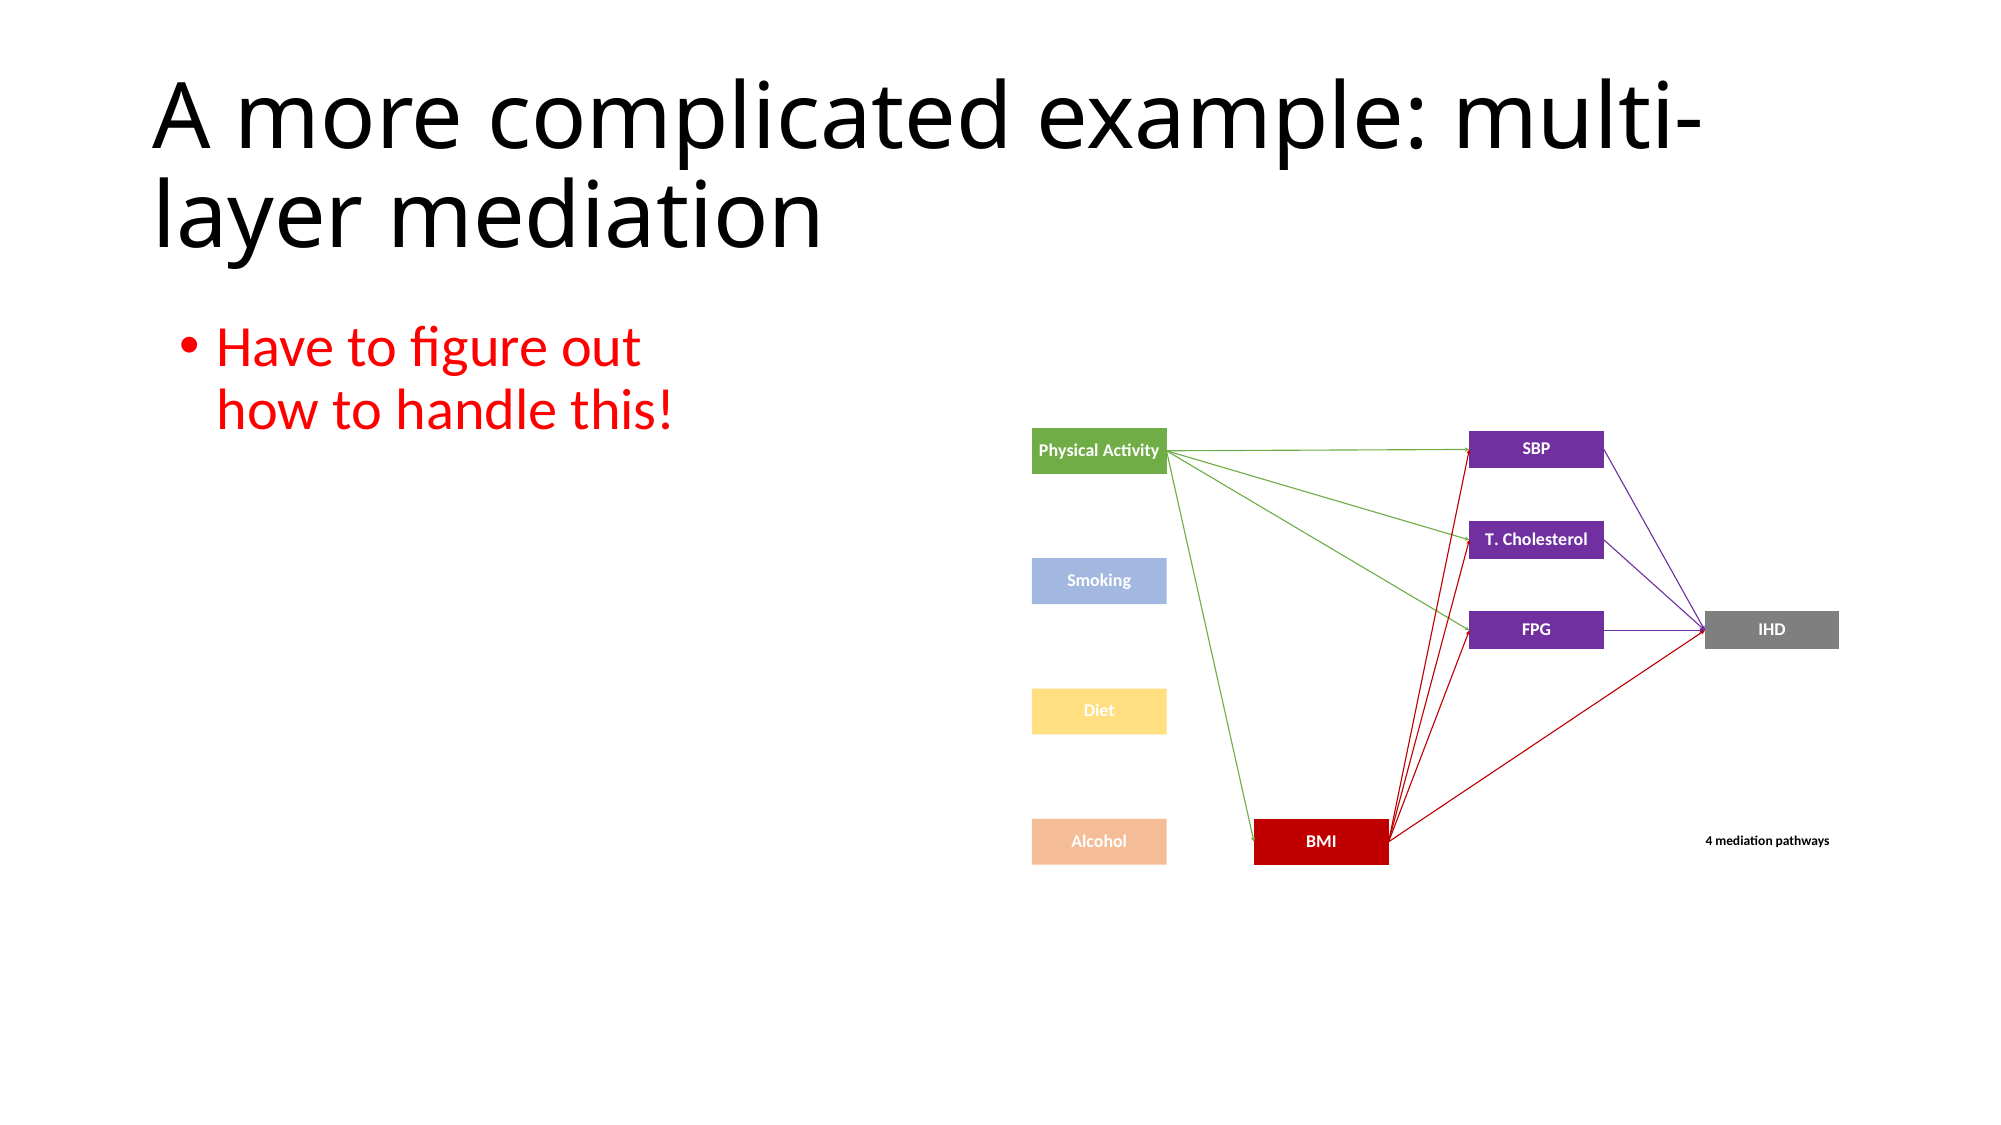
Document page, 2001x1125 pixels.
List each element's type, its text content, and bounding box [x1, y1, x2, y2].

picture [1029, 427, 1840, 865]
list Have to figure out how to handle this! [164, 309, 699, 1023]
title A more complicated example: multi-layer mediation [137, 59, 1863, 278]
